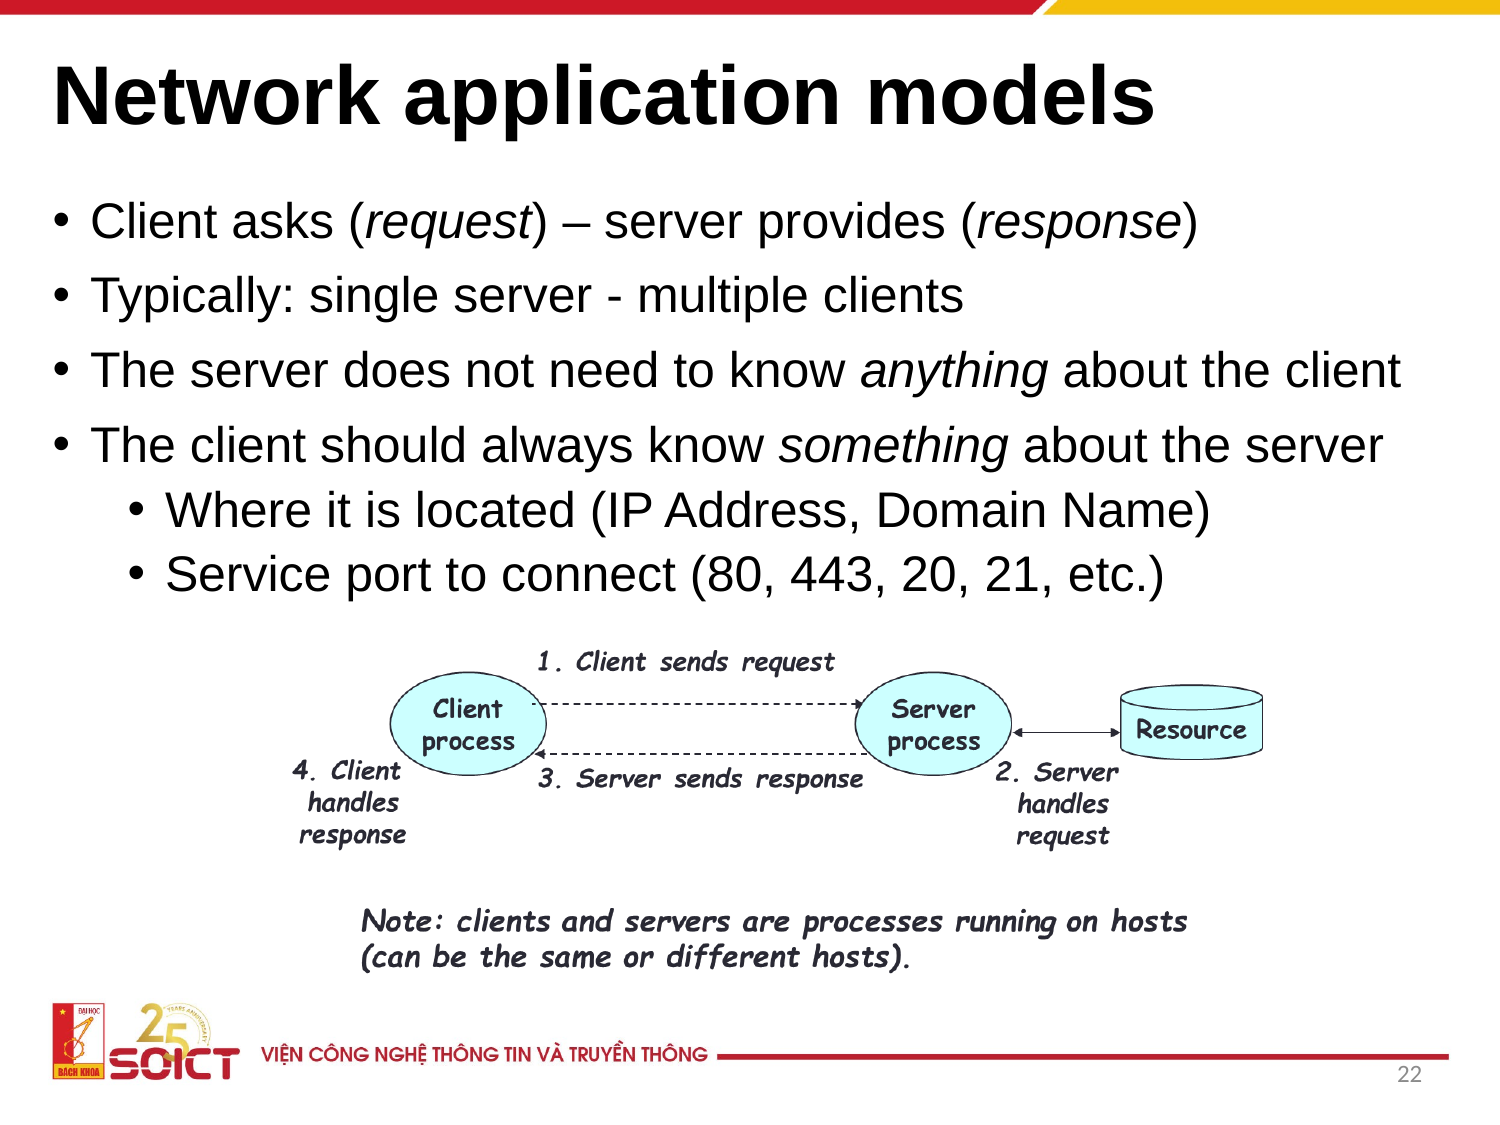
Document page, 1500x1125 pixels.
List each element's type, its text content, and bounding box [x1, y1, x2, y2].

list Client asks (request) – server provides (response) Typically: single server - multiple clients The server does not need to know anything about the client The client should always know something about the server Where it is located (IP Address, Domain Name) Service port to connect (80, 443, 20, 21, etc.) [37, 187, 1438, 1014]
title Network application models [37, 20, 1438, 175]
slide_number 22 [1059, 1042, 1438, 1103]
picture [0, 0, 1500, 1125]
